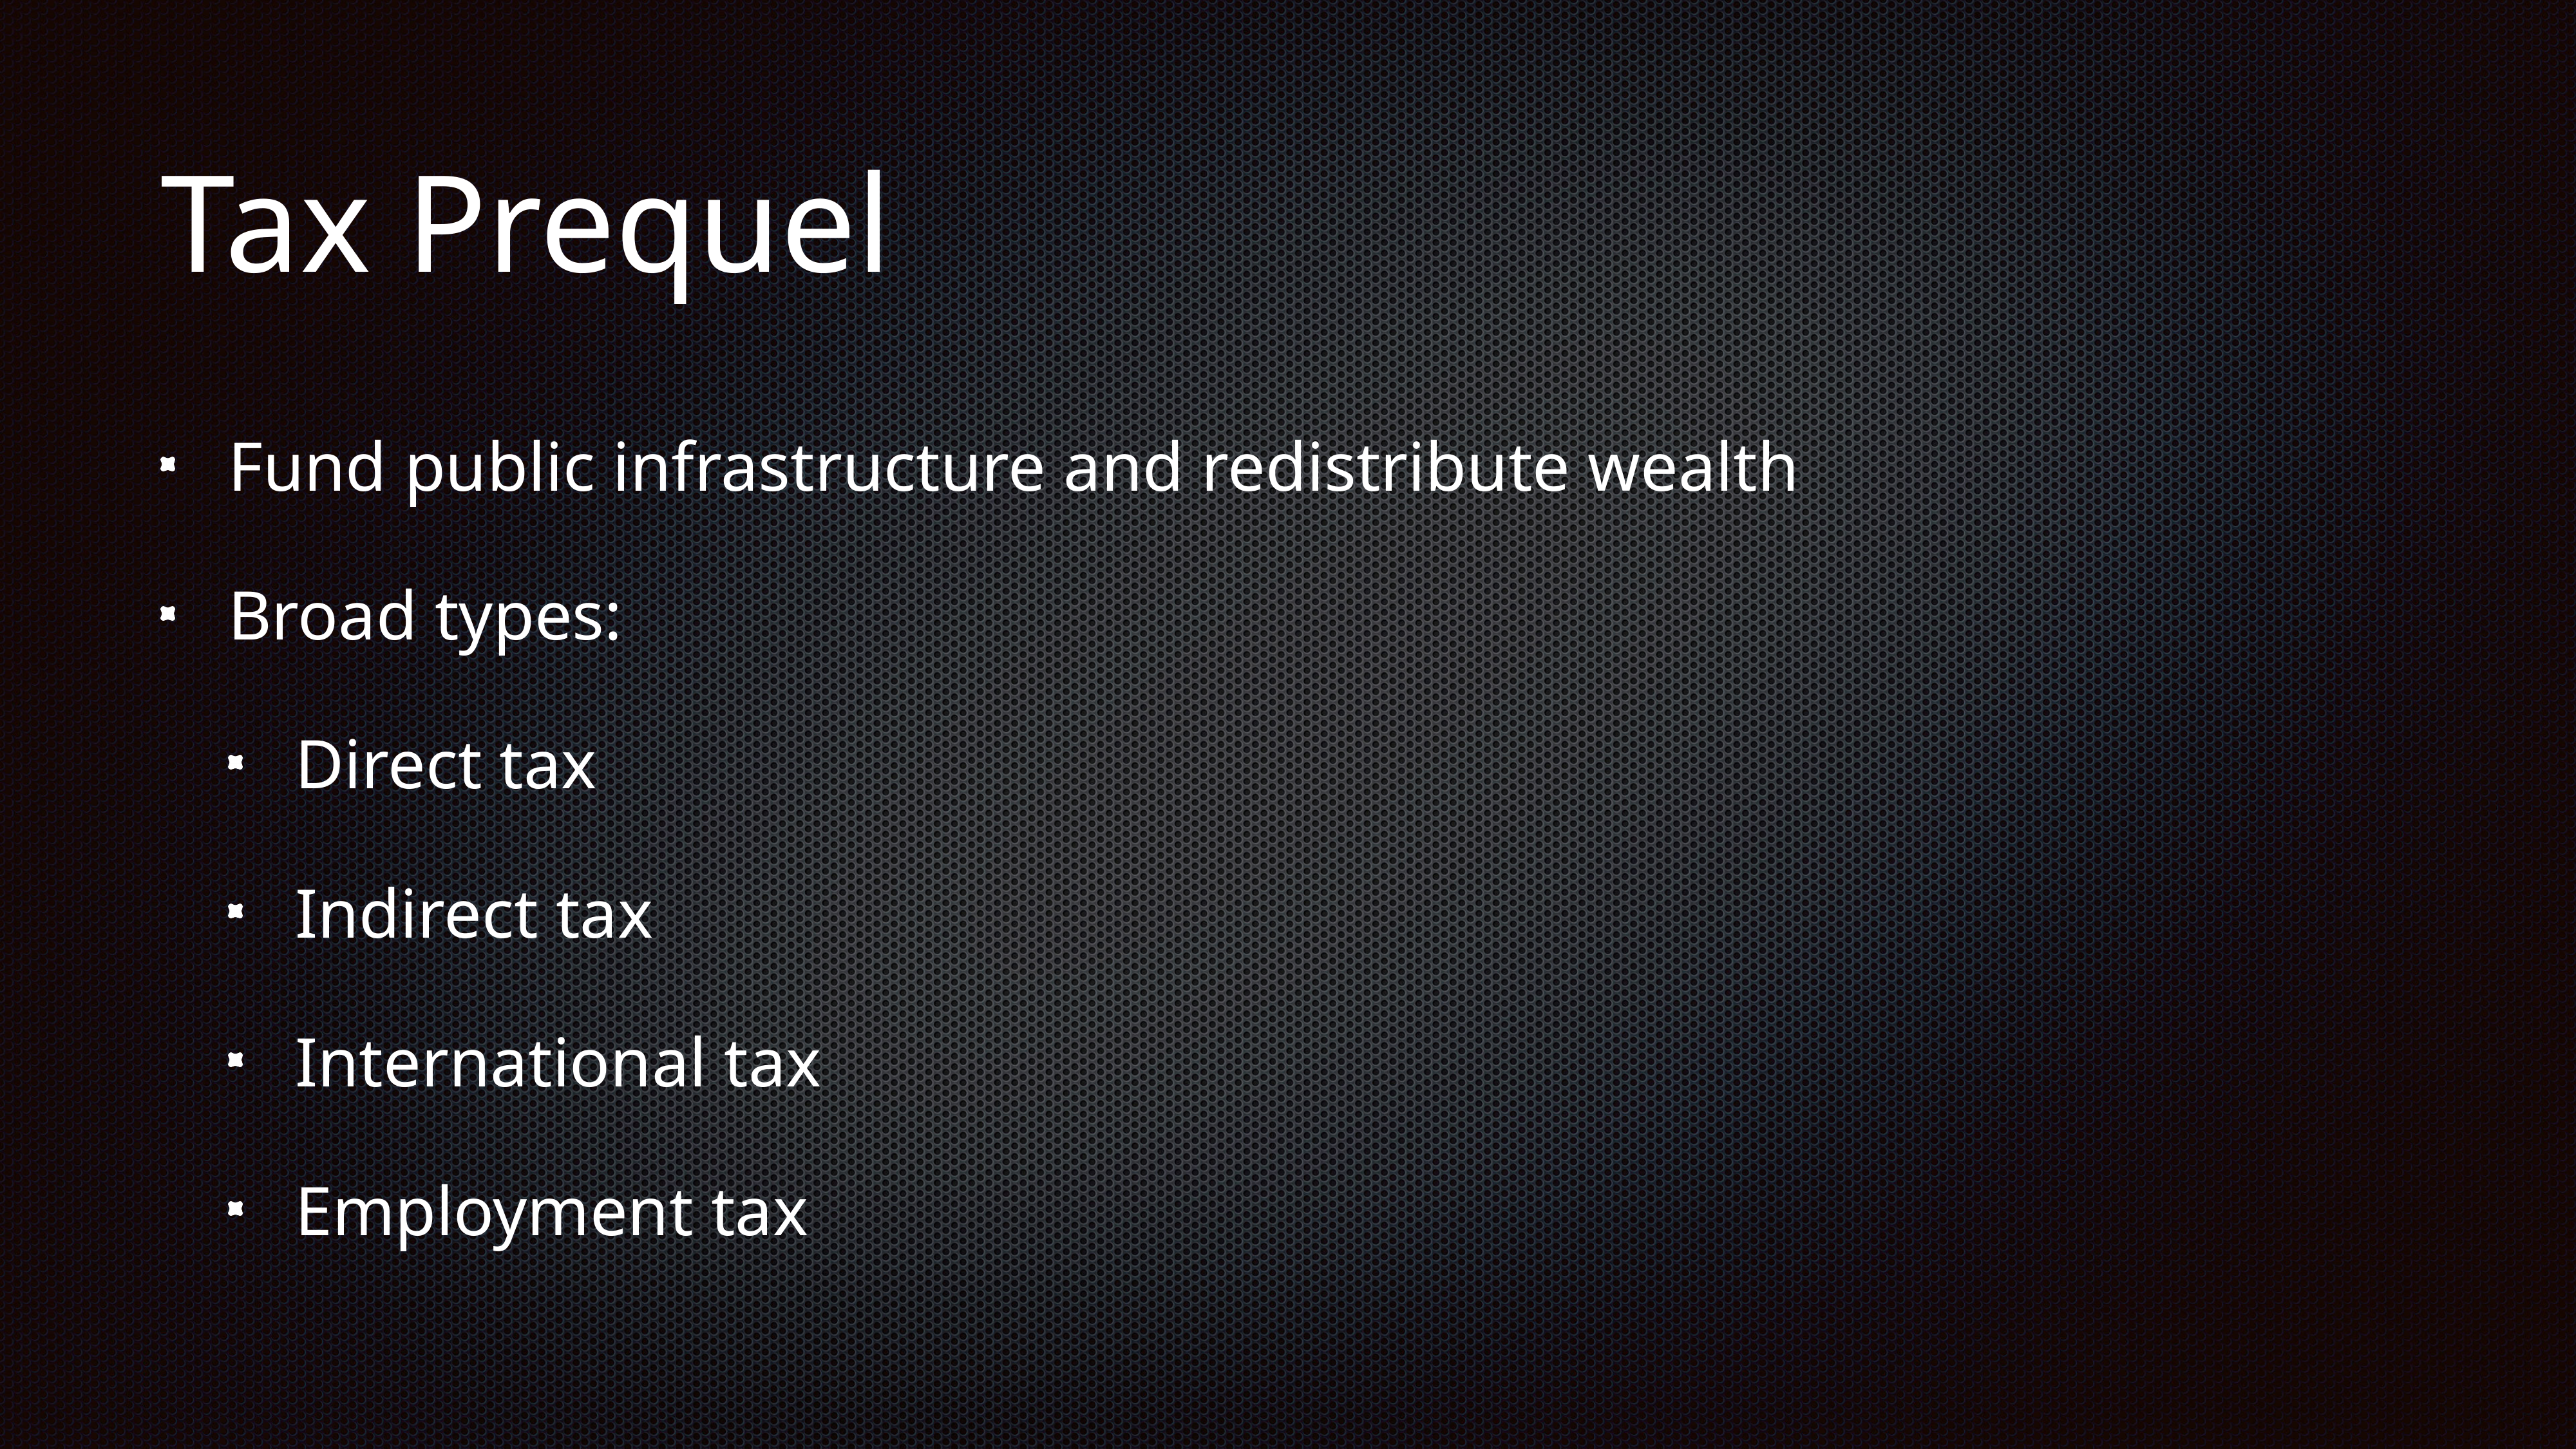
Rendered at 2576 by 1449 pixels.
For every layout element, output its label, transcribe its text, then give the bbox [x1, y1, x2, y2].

title Tax Prequel [155, 37, 2421, 401]
list Fund public infrastructure and redistribute wealth Broad types: Direct tax Indirect tax International tax Employment tax [155, 412, 2421, 1262]
picture [0, 0, 2576, 1449]
